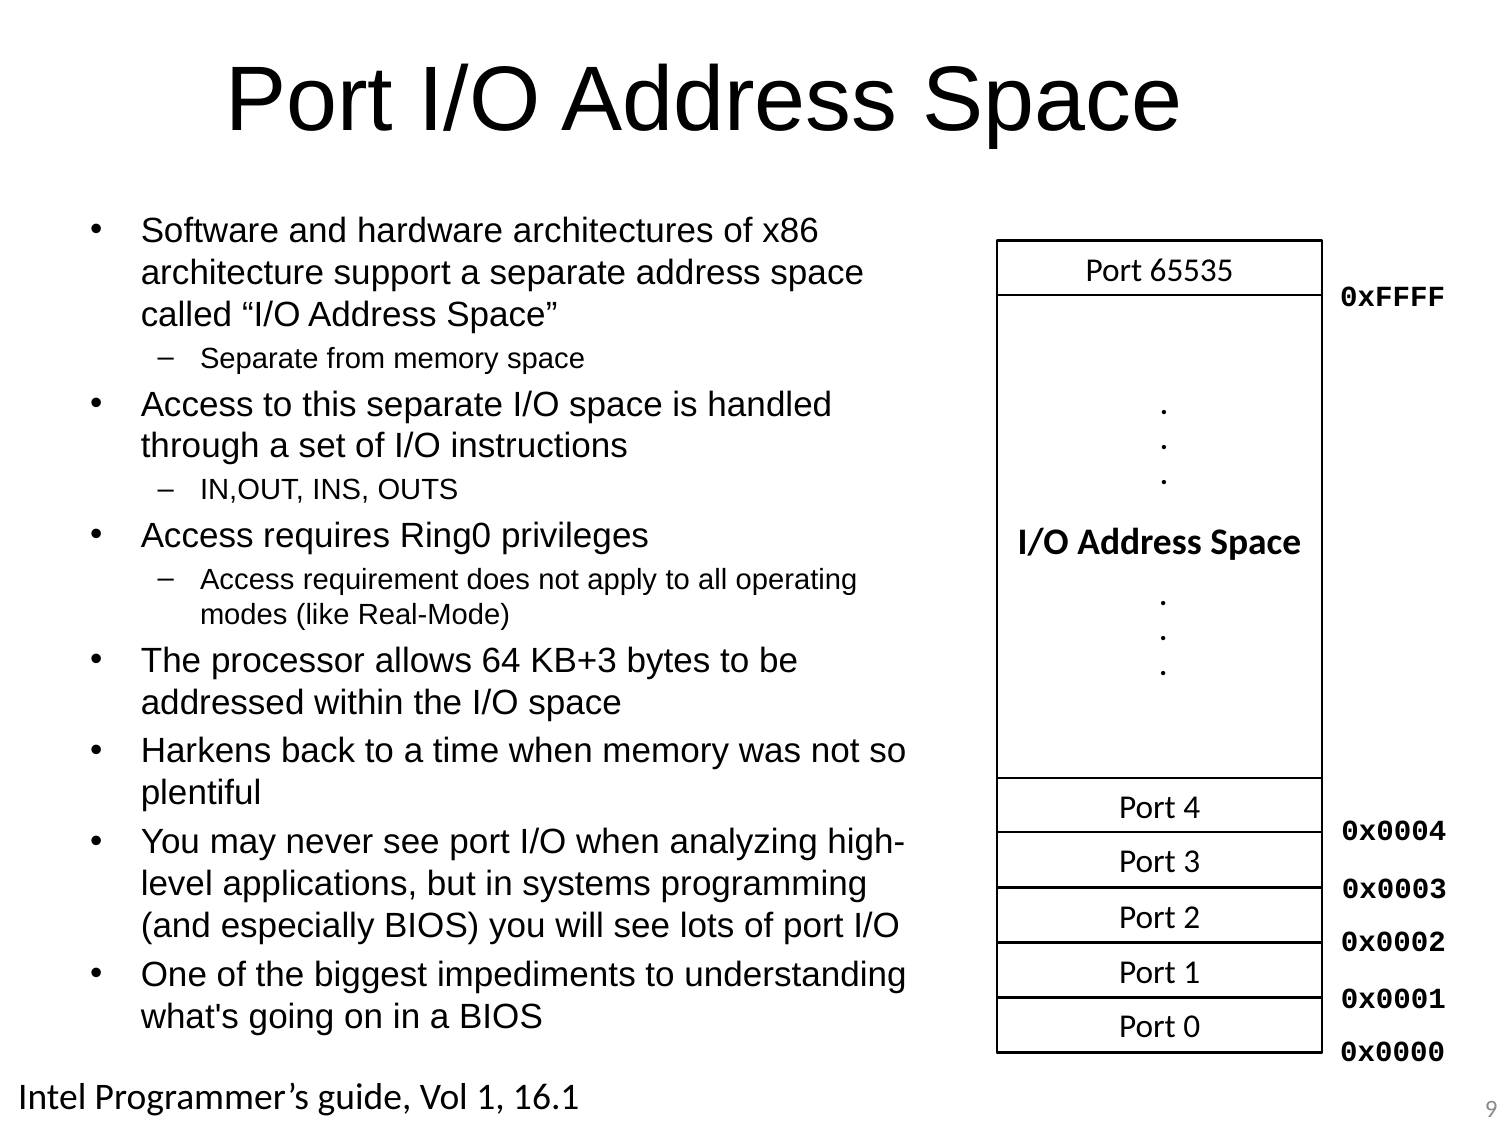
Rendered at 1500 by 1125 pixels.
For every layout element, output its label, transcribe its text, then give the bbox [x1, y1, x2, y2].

text_box 0x0004 [1326, 804, 1462, 854]
list Software and hardware architectures of x86 architecture support a separate address space called “I/O Address Space” Separate from memory space Access to this separate I/O space is handled through a set of I/O instructions IN,OUT, INS, OUTS Access requires Ring0 privileges Access requirement does not apply to all operating modes (like Real-Mode) The processor allows 64 KB+3 bytes to be addressed within the I/O space Harkens back to a time when memory was not so plentiful You may never see port I/O when analyzing high-level applications, but in systems programming (and especially BIOS) you will see lots of port I/O One of the biggest impediments to understanding what's going on in a BIOS [75, 200, 938, 1065]
text_box Port 2 [997, 887, 1323, 943]
text_box I/O Address Space [997, 509, 1323, 570]
text_box Intel Programmer’s guide, Vol 1, 16.1 [3, 1064, 596, 1125]
text_box 0xFFFF [1325, 270, 1460, 320]
title Port I/O Address Space [37, 0, 1463, 188]
text_box 0x0003 [1327, 862, 1462, 912]
text_box 0x0001 [1326, 972, 1461, 1022]
text_box Port 65535 [997, 240, 1323, 296]
text_box . . . [1145, 378, 1183, 498]
text_box Port 4 [997, 777, 1323, 833]
slide_number 9 [1162, 1077, 1500, 1125]
text_box Port 1 [997, 943, 1323, 998]
text_box . . . [1144, 570, 1183, 689]
text_box 0x0000 [1325, 1024, 1460, 1075]
text_box [995, 238, 1324, 1055]
text_box Port 3 [997, 833, 1323, 887]
text_box Port 0 [997, 998, 1323, 1052]
text_box 0x0002 [1326, 914, 1461, 965]
